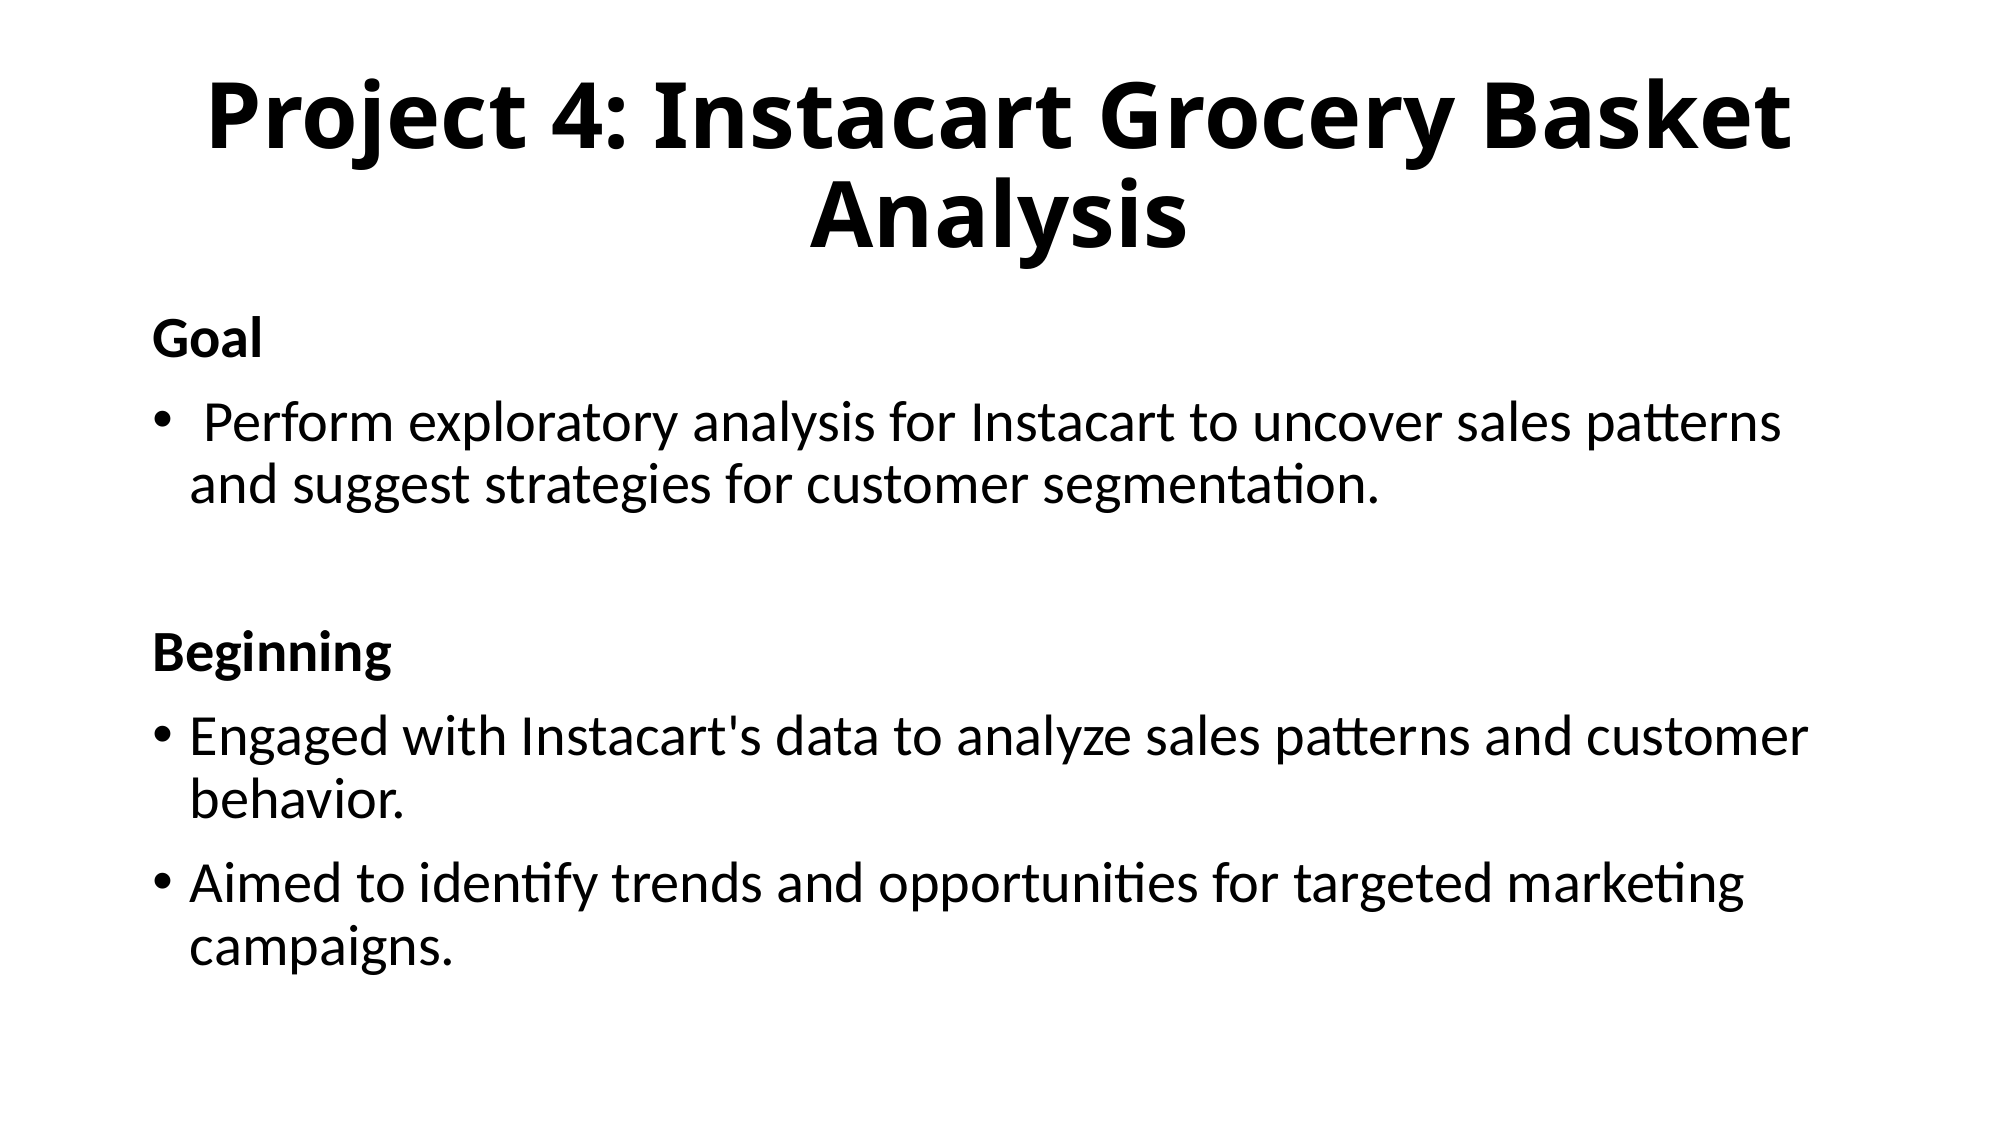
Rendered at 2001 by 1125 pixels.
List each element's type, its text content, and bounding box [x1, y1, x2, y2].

title Project 4: Instacart Grocery Basket Analysis [137, 59, 1863, 278]
list Goal Perform exploratory analysis for Instacart to uncover sales patterns and suggest strategies for customer segmentation. Beginning Engaged with Instacart's data to analyze sales patterns and customer behavior. Aimed to identify trends and opportunities for targeted marketing campaigns. [137, 299, 1863, 1014]
